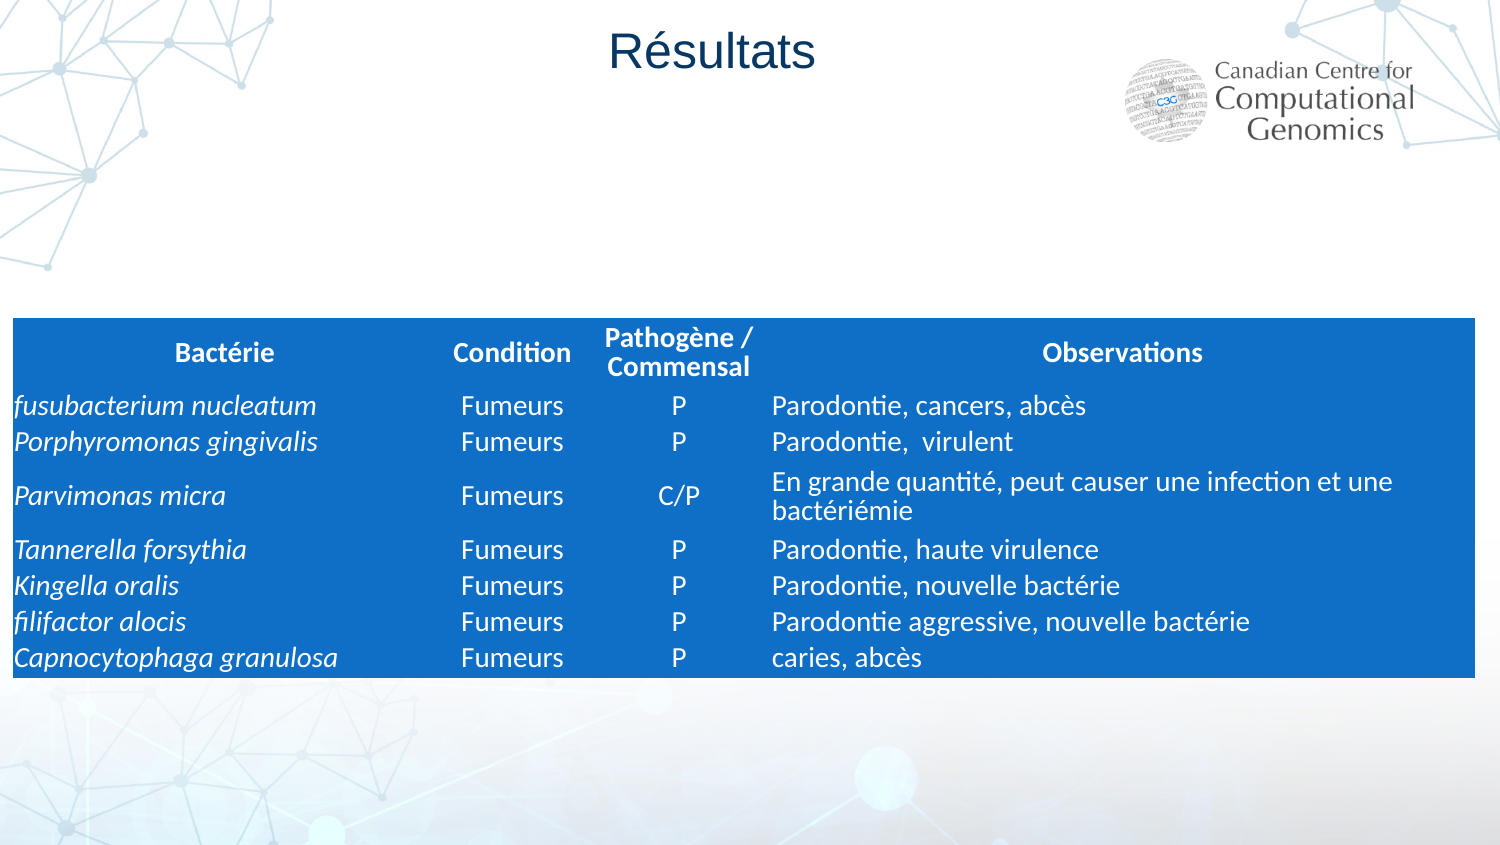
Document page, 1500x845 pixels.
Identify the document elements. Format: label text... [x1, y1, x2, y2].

text_box Résultats [50, 10, 1375, 86]
table_cell Tannerella forsythia [13, 533, 437, 569]
table_header Pathogène / Commensal [587, 318, 771, 390]
table_cell filifactor alocis [13, 606, 437, 642]
table_cell Fumeurs [437, 642, 587, 678]
table_cell Parodontie, virulent [771, 426, 1475, 462]
table_header Bactérie [13, 318, 437, 390]
table_cell P [587, 426, 771, 462]
table_cell Fumeurs [437, 462, 587, 533]
table_header Observations [771, 318, 1475, 390]
table_cell P [587, 533, 771, 569]
table_cell Parodontie aggressive, nouvelle bactérie [771, 606, 1475, 642]
table_cell Parodontie, nouvelle bactérie [771, 569, 1475, 606]
table_header Condition [437, 318, 587, 390]
table_cell P [587, 569, 771, 606]
table_cell Kingella oralis [13, 569, 437, 606]
table_cell Parodontie, cancers, abcès [771, 390, 1475, 426]
table_cell P [587, 606, 771, 642]
table_cell C/P [587, 462, 771, 533]
table_cell Capnocytophaga granulosa [13, 642, 437, 678]
table_cell Fumeurs [437, 426, 587, 462]
picture [0, 0, 1500, 845]
table_cell P [587, 390, 771, 426]
table_cell Parodontie, haute virulence [771, 533, 1475, 569]
table_cell Porphyromonas gingivalis [13, 426, 437, 462]
table_cell Fumeurs [437, 606, 587, 642]
table_cell Fumeurs [437, 569, 587, 606]
table_cell En grande quantité, peut causer une infection et une bactériémie [771, 462, 1475, 533]
table_cell Parvimonas micra [13, 462, 437, 533]
table_cell fusubacterium nucleatum [13, 390, 437, 426]
table_cell P [587, 642, 771, 678]
table_cell Fumeurs [437, 533, 587, 569]
table_cell caries, abcès [771, 642, 1475, 678]
table_cell Fumeurs [437, 390, 587, 426]
